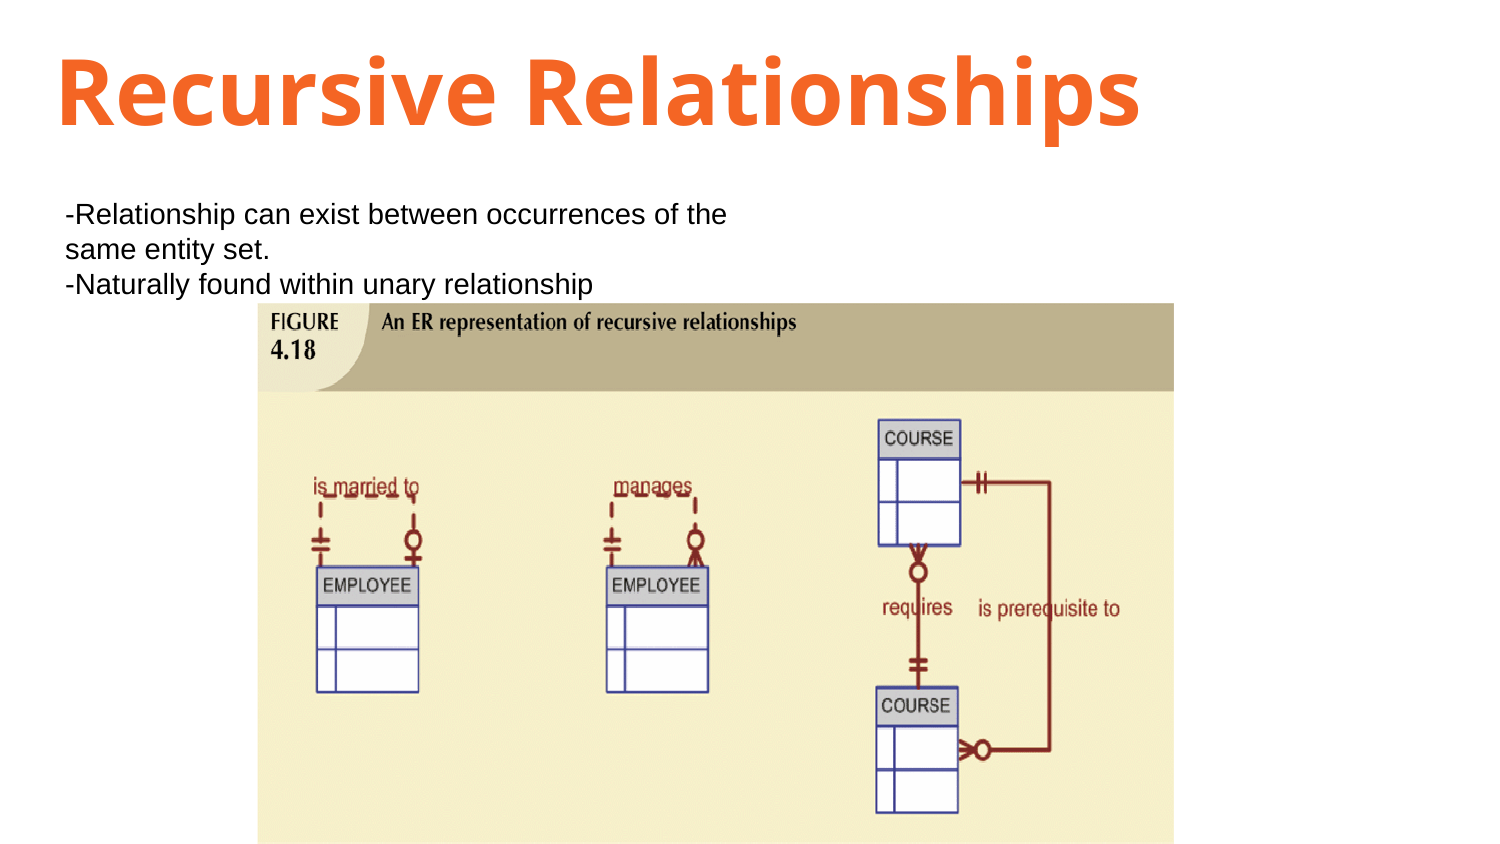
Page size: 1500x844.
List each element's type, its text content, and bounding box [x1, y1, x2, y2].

picture [257, 302, 1174, 844]
text_box -Relationship can exist between occurrences of the same entity set. -Naturally found within unary relationship [50, 187, 801, 308]
title Recursive Relationships [39, 19, 1442, 146]
